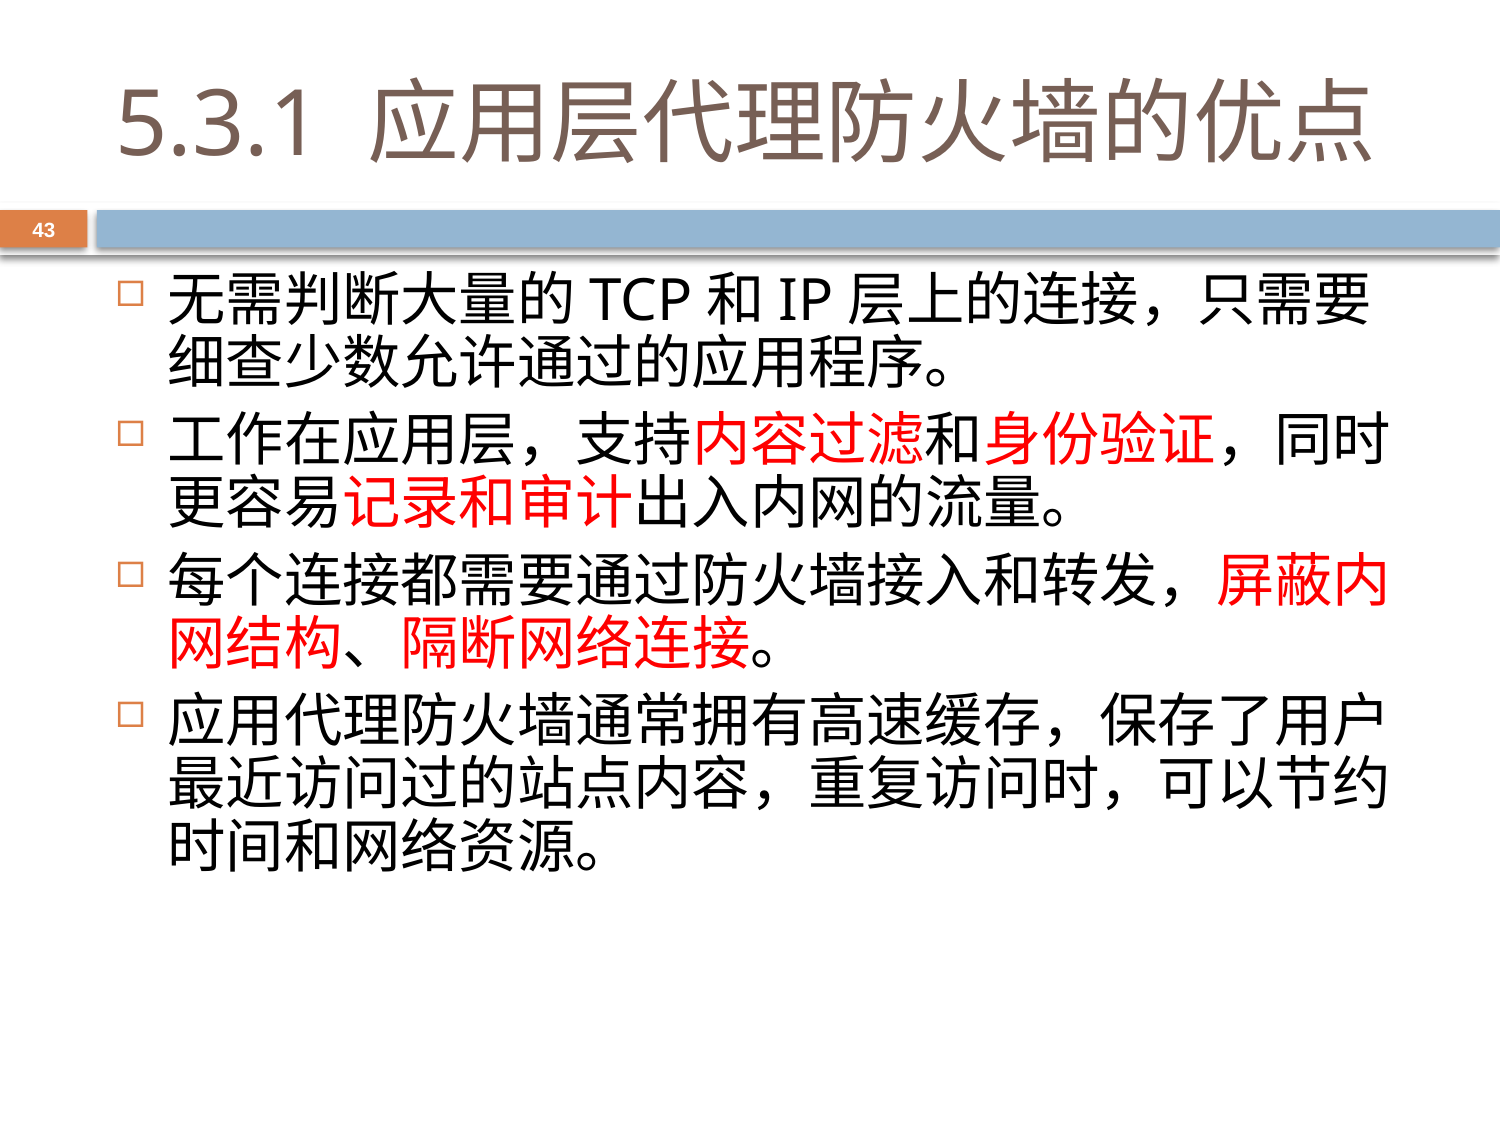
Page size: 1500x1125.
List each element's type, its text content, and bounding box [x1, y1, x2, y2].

title 5.3.1 应用层代理防火墙的优点 [100, 37, 1438, 200]
slide_number 43 [0, 208, 88, 249]
list 无需判断大量的TCP和IP层上的连接，只需要细查少数允许通过的应用程序。 工作在应用层，支持内容过滤和身份验证，同时更容易记录和审计出入内网的流量。 每个连接都需要通过防火墙接入和转发，屏蔽内网结构、隔断网络连接。 应用代理防火墙通常拥有高速缓存，保存了用户最近访问过的站点内容，重复访问时，可以节约时间和网络资源。 [100, 262, 1438, 1000]
